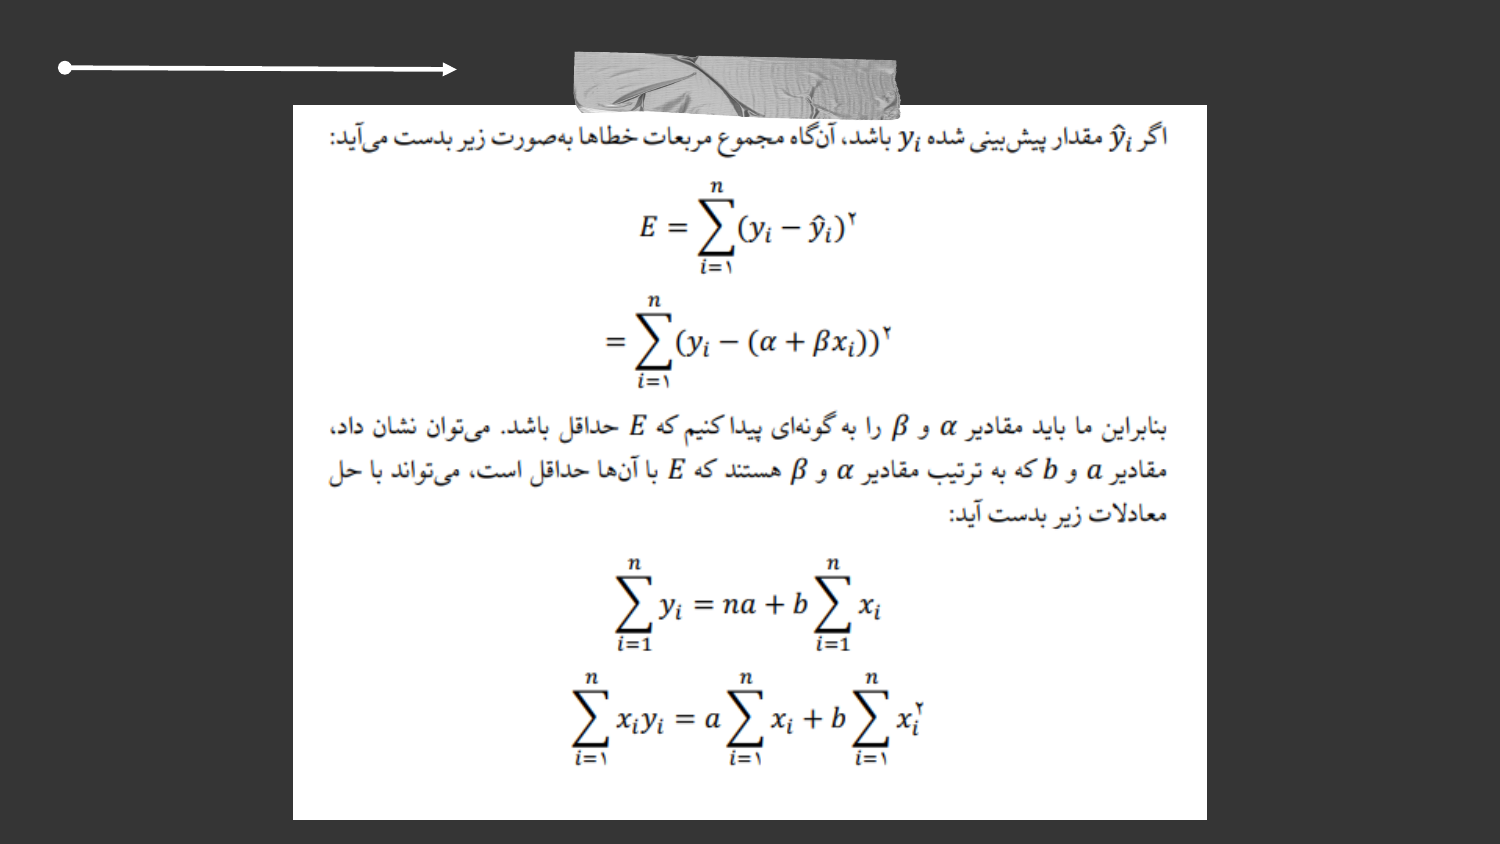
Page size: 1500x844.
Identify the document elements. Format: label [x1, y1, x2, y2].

picture [293, 51, 1207, 820]
